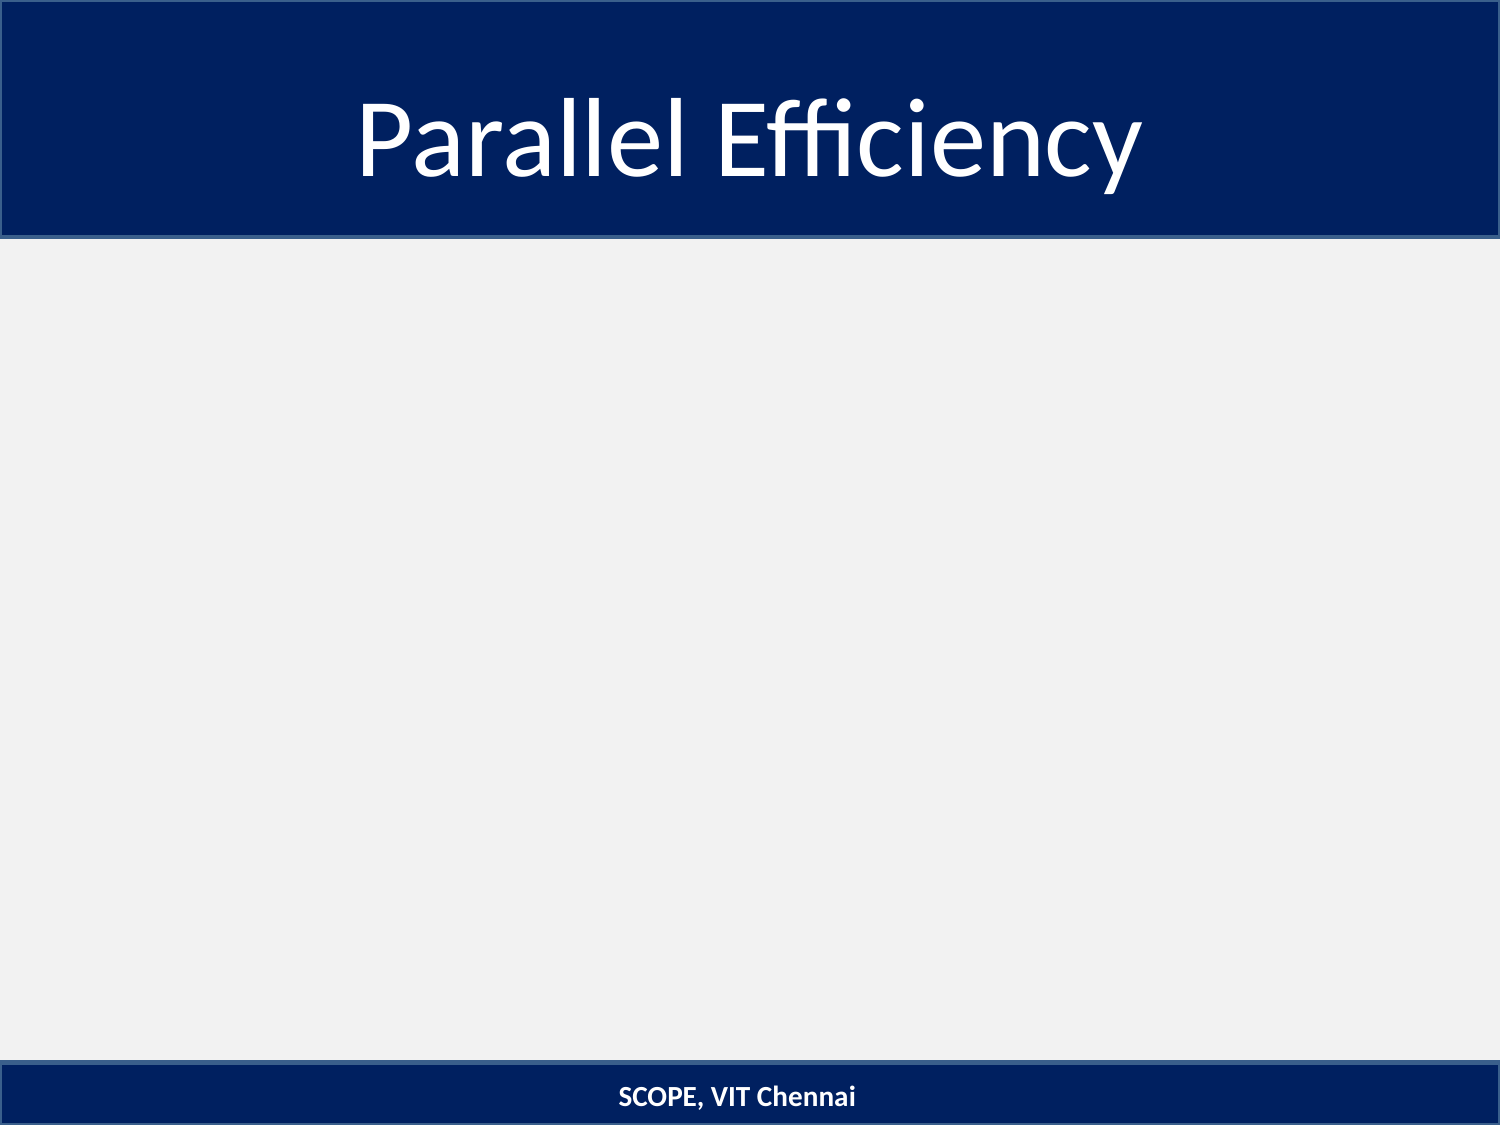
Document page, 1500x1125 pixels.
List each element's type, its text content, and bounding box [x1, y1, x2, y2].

footer SCOPE, VIT Chennai [412, 1065, 1063, 1125]
title Parallel Efficiency [50, 37, 1450, 225]
